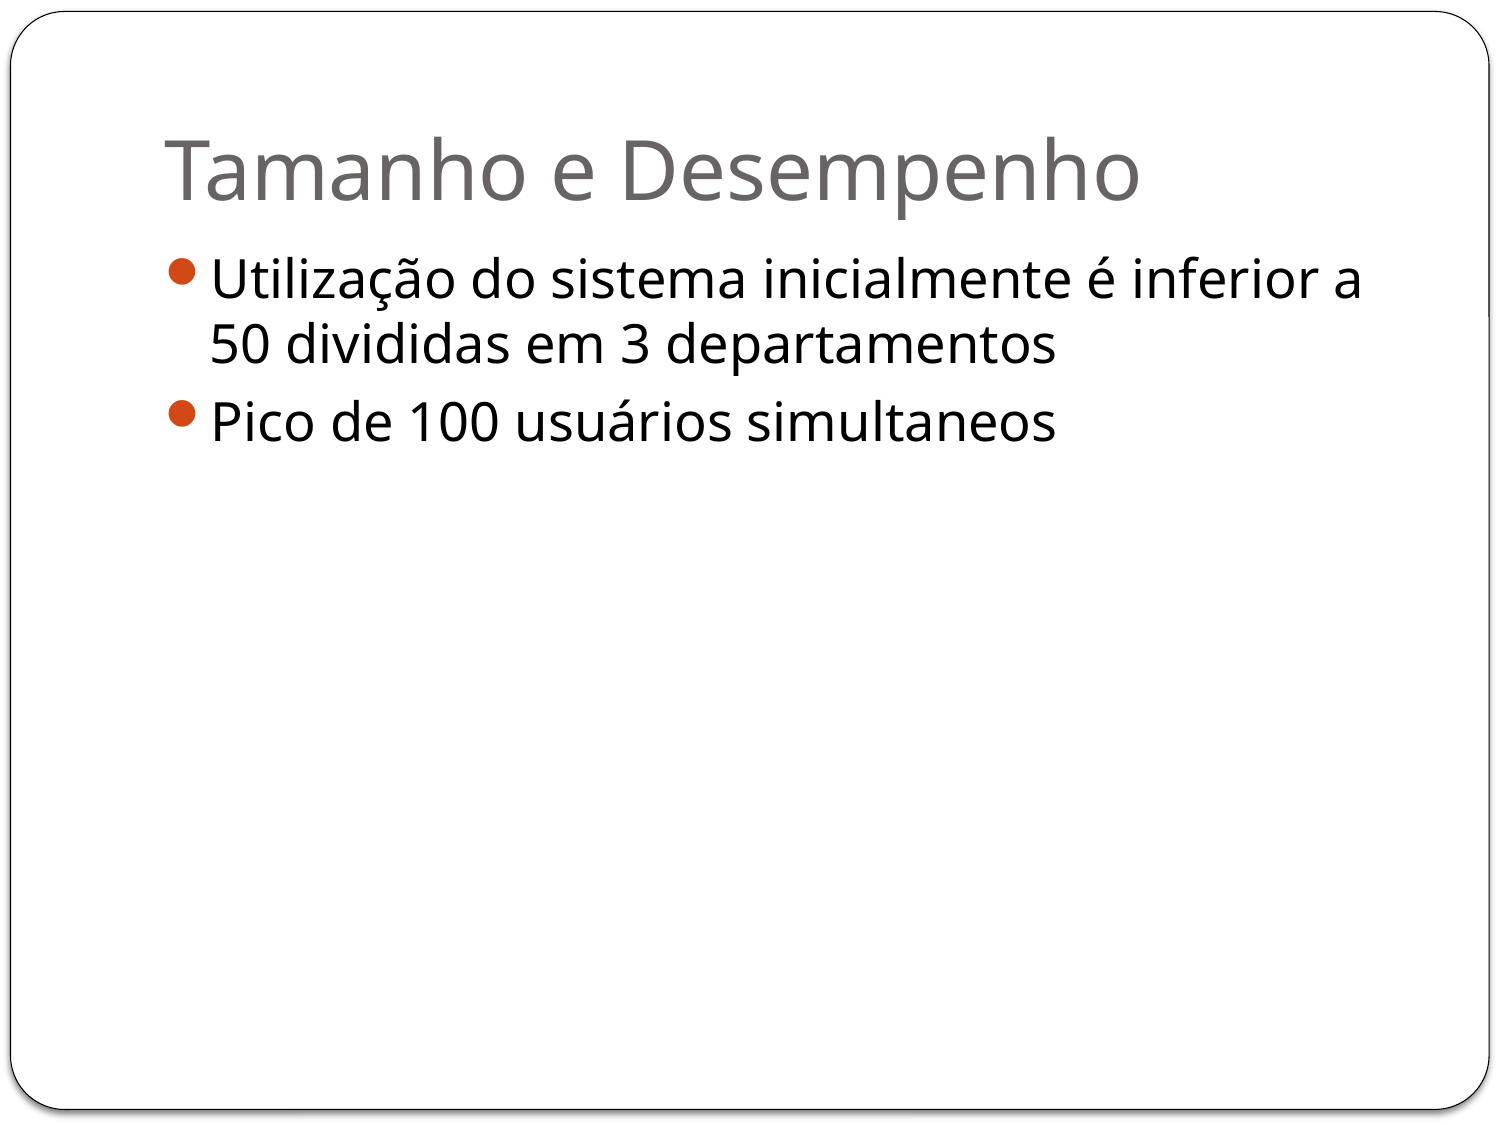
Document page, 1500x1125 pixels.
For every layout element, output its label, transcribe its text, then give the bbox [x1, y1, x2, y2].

list Utilização do sistema inicialmente é inferior a 50 divididas em 3 departamentos Pico de 100 usuários simultaneos [150, 237, 1425, 988]
title Tamanho e Desempenho [150, 45, 1425, 233]
